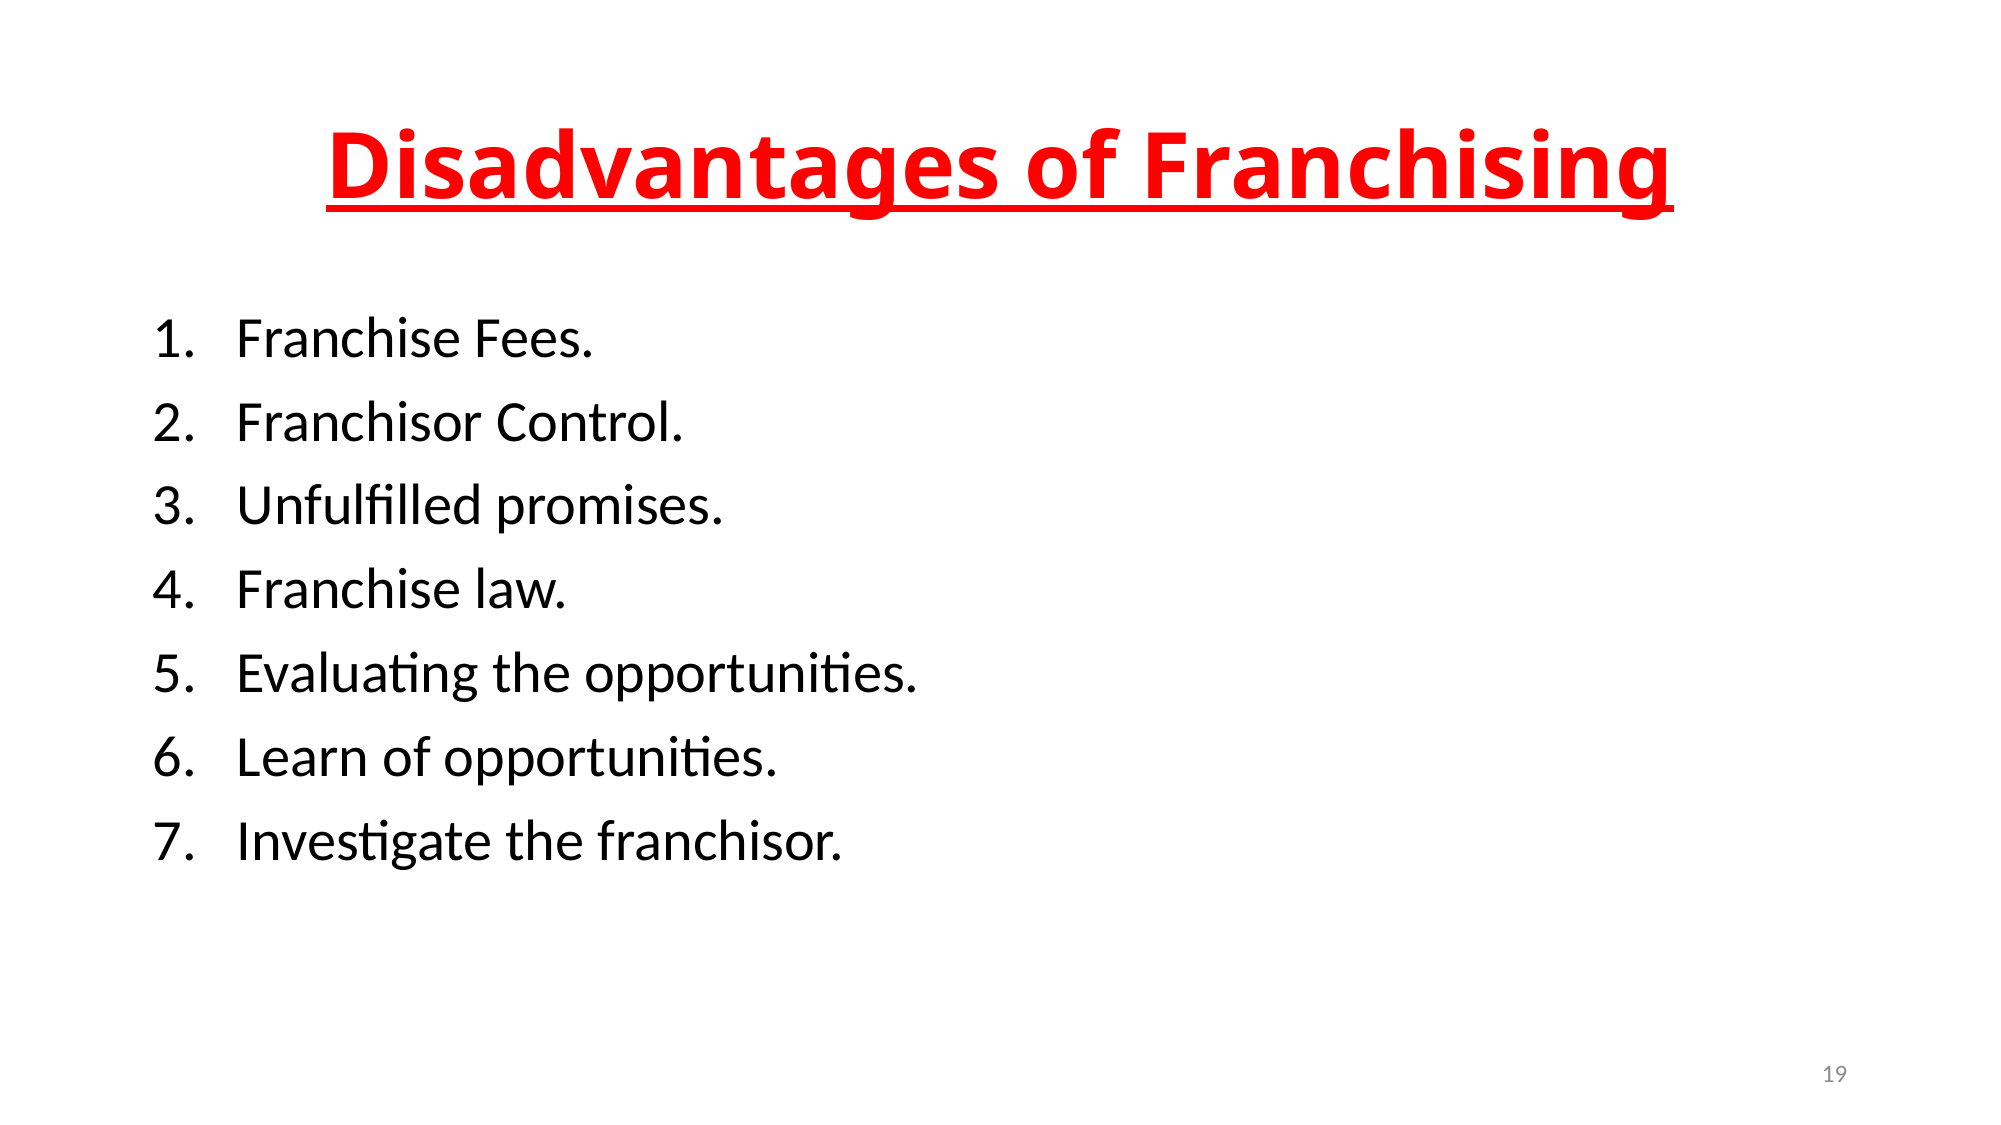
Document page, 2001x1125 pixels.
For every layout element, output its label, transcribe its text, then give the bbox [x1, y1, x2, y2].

slide_number 19 [1412, 1042, 1863, 1103]
list Franchise Fees. Franchisor Control. Unfulfilled promises. Franchise law. Evaluating the opportunities. Learn of opportunities. Investigate the franchisor. [137, 299, 1863, 1014]
title Disadvantages of Franchising [137, 59, 1863, 278]
